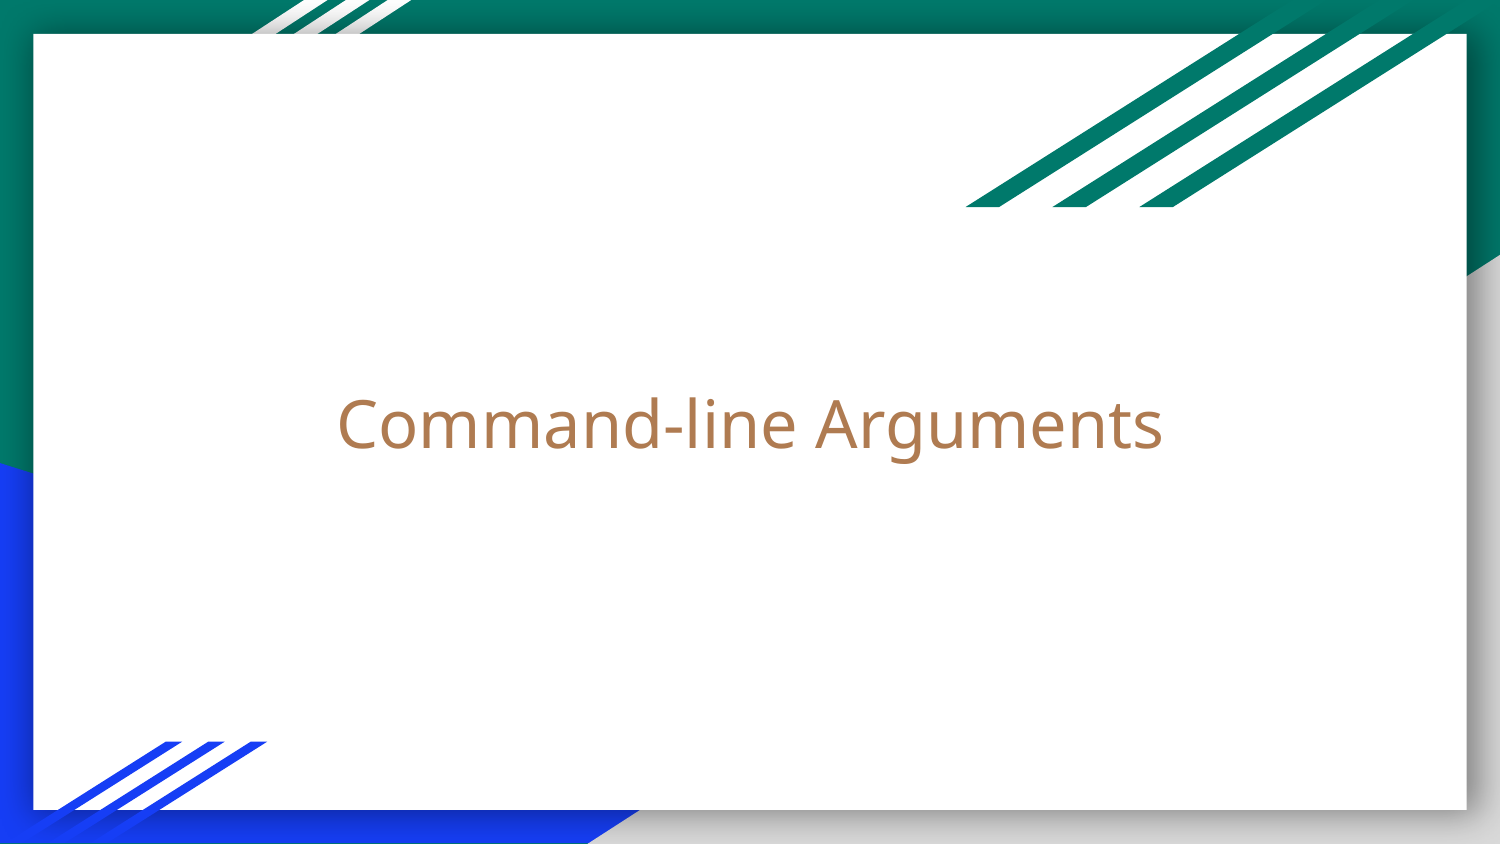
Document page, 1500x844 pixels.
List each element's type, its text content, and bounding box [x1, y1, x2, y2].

title Command-line Arguments [228, 213, 1274, 630]
